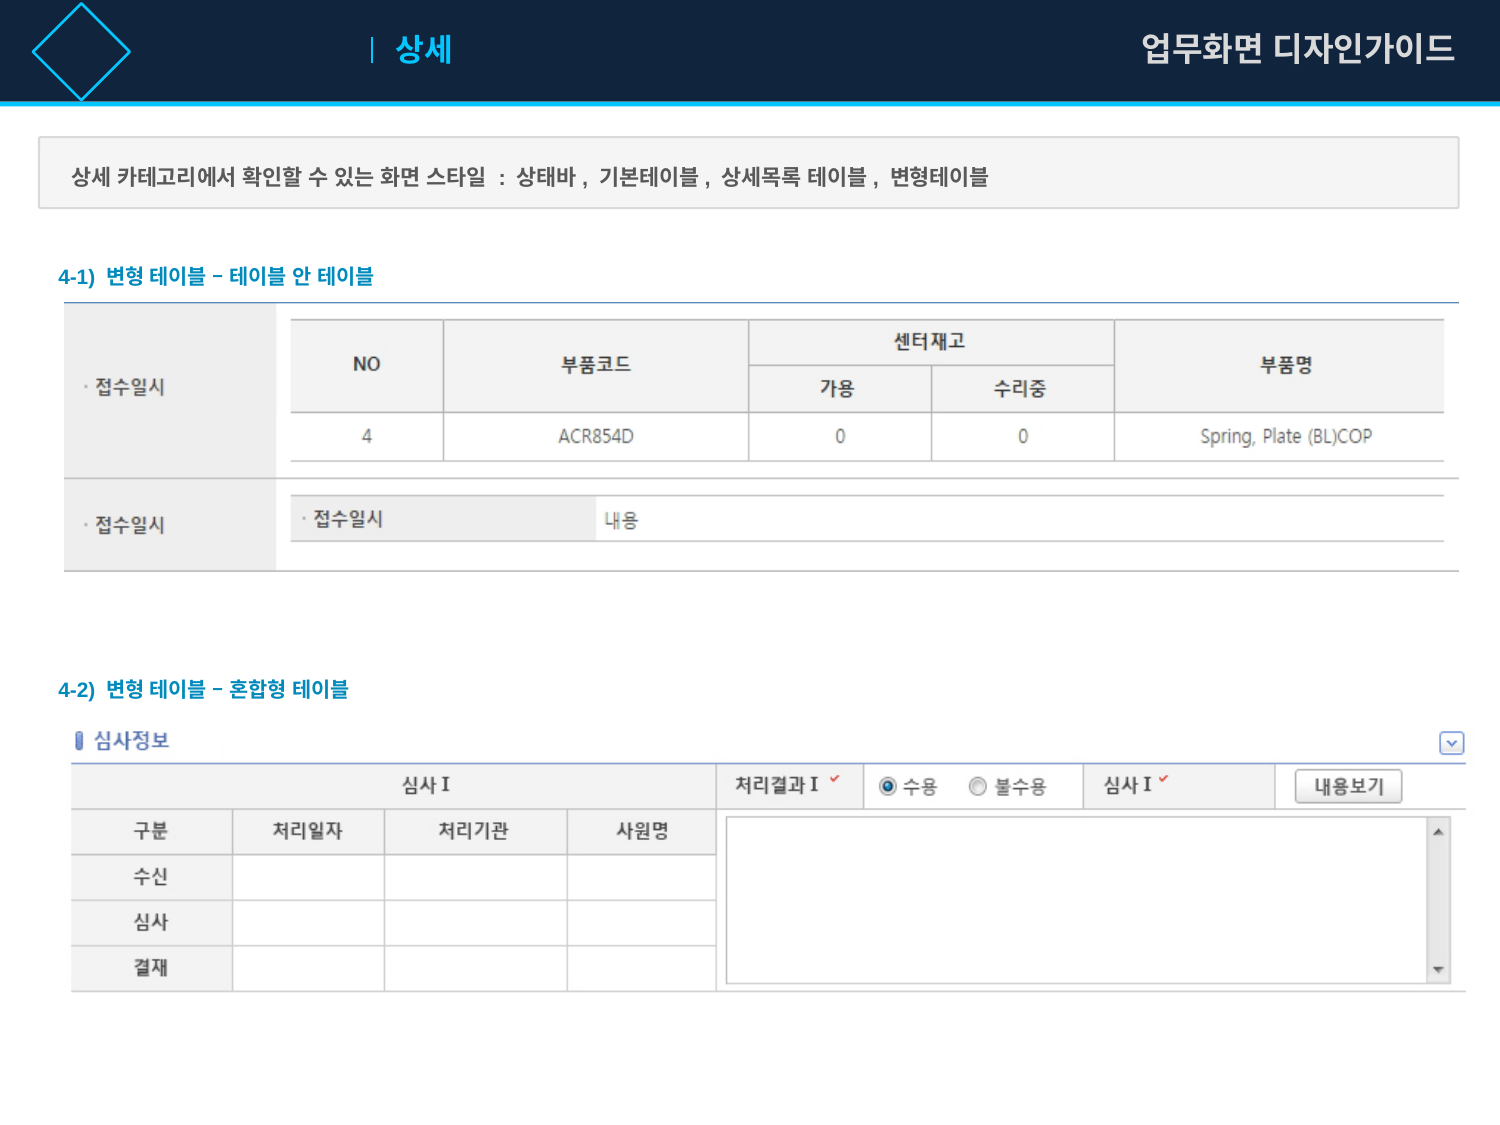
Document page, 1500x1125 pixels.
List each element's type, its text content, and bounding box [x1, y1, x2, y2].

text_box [135, 15, 1028, 77]
text_box 4-1) 변형 테이블 – 테이블 안 테이블 [43, 243, 467, 296]
picture [64, 730, 1476, 994]
text_box 4-2) 변형 테이블 – 혼합형 테이블 [43, 656, 420, 710]
picture [64, 302, 1459, 572]
text_box 상세 카테고리에서 확인할 수 있는 화면 스타일 : 상태바, 기본테이블, 상세목록 테이블, 변형테이블 [36, 135, 1461, 211]
text_box 03 [16, 17, 134, 83]
